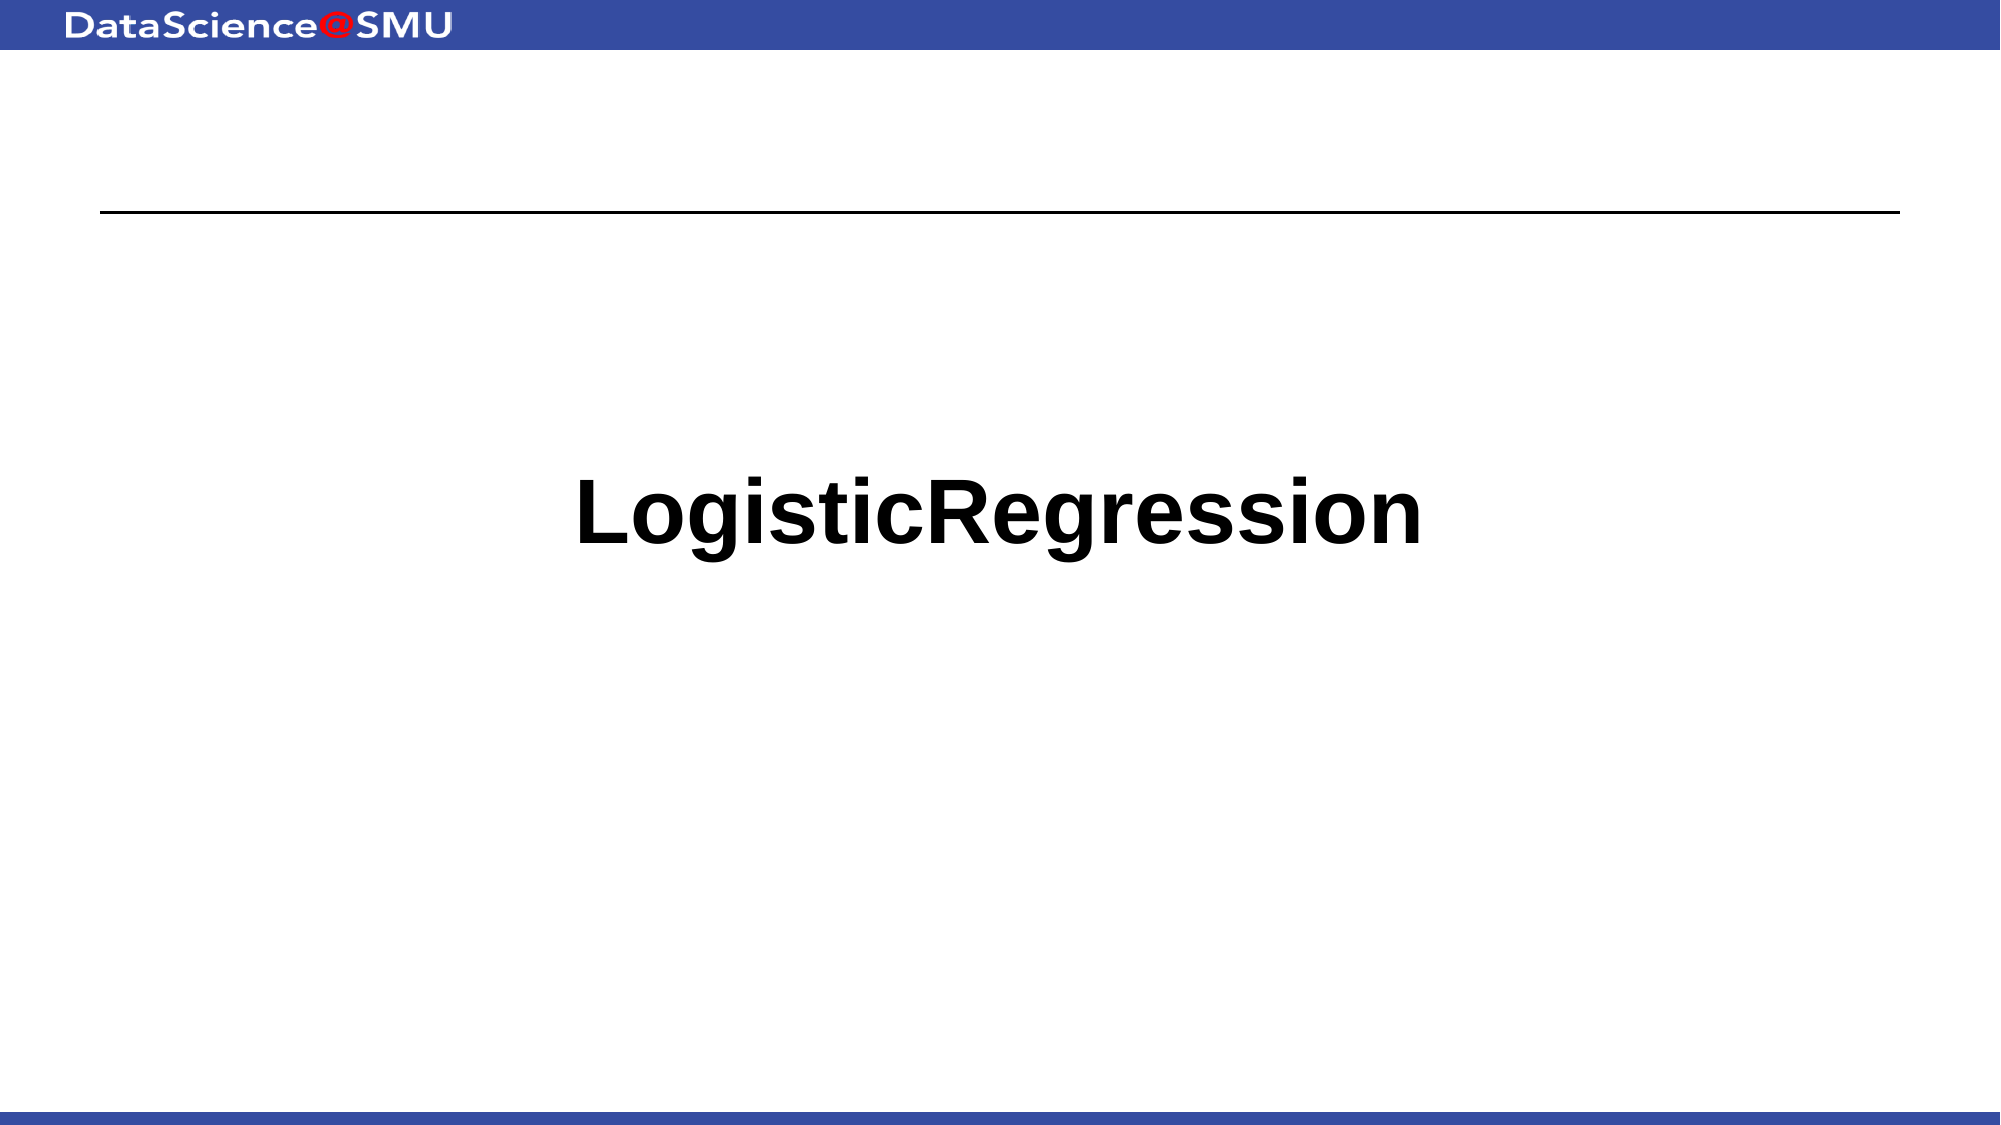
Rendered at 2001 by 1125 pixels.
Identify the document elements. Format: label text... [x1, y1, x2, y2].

picture [66, 11, 452, 38]
title LogisticRegression [99, 413, 1900, 601]
